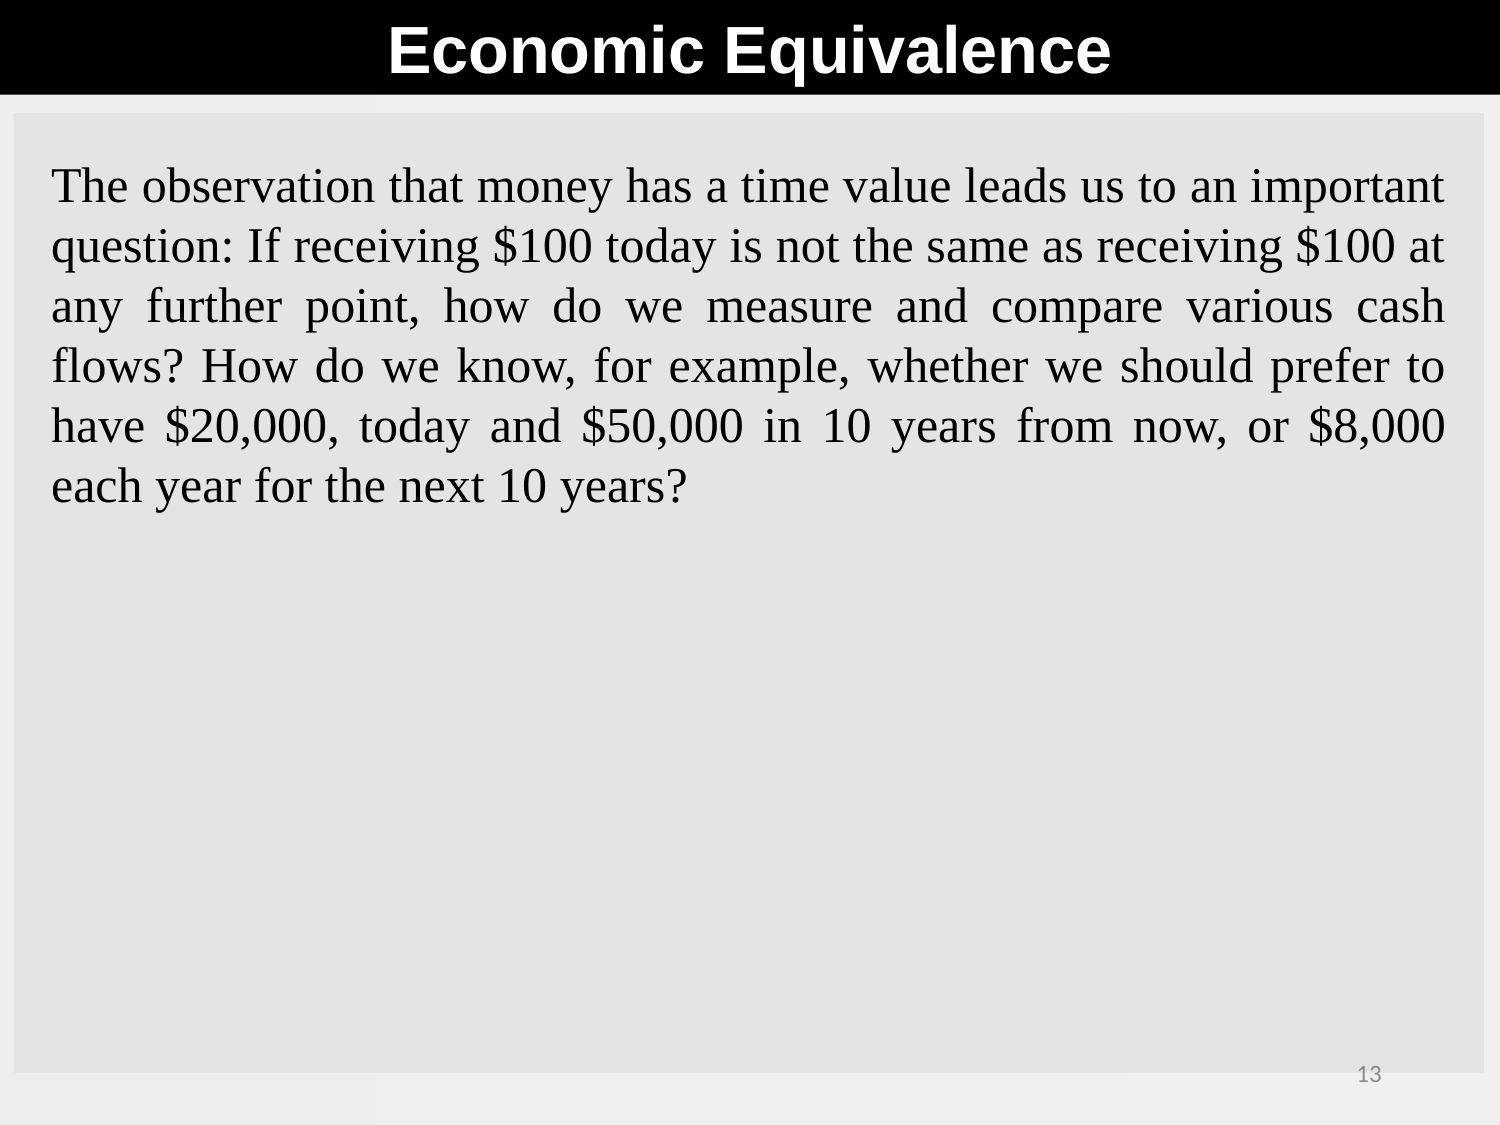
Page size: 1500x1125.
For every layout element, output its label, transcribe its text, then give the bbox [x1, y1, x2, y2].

text_box [12, 112, 1485, 1074]
text_box The observation that money has a time value leads us to an important question: If receiving $100 today is not the same as receiving $100 at any further point, how do we measure and compare various cash flows? How do we know, for example, whether we should prefer to have $20,000, today and $50,000 in 10 years from now, or $8,000 each year for the next 10 years? [36, 145, 1462, 520]
text_box Economic Equivalence [0, 0, 1500, 95]
slide_number 13 [1059, 1042, 1397, 1103]
